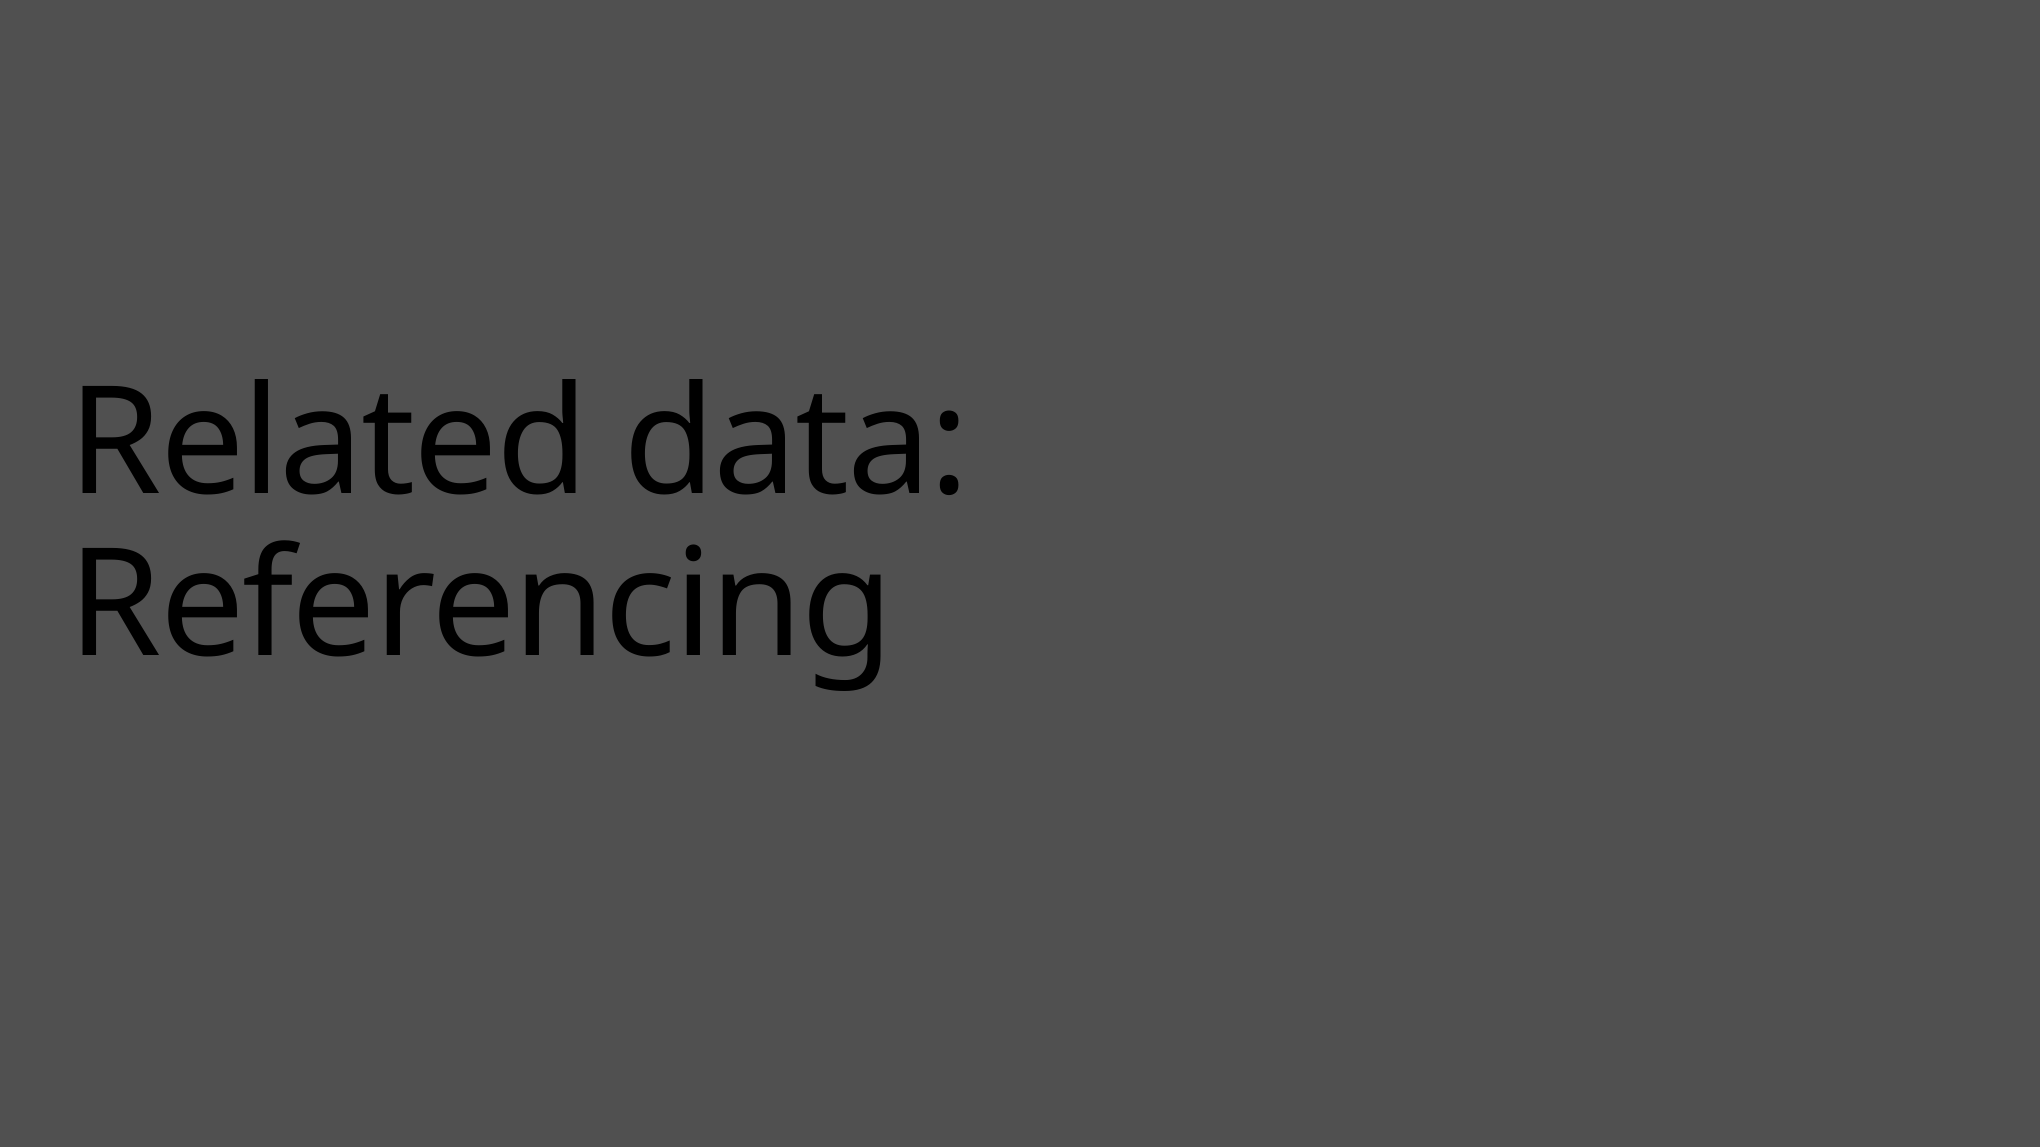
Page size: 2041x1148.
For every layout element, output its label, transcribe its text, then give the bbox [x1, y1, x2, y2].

title Related data: Referencing [45, 348, 1996, 543]
